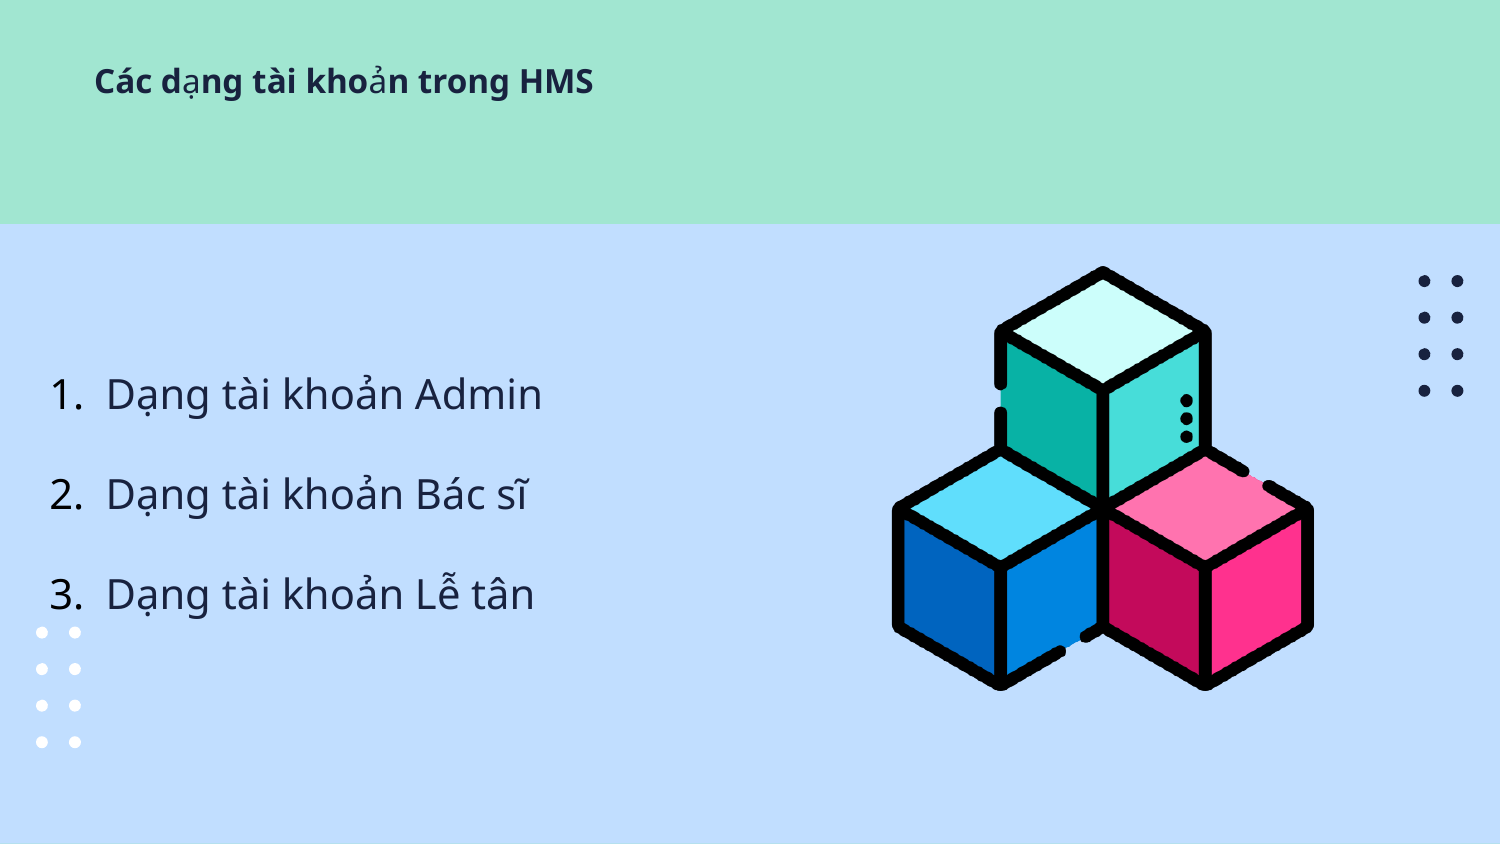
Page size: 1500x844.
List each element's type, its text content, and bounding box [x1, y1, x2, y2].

picture [889, 266, 1315, 691]
text_box Dạng tài khoản Admin Dạng tài khoản Bác sĩ Dạng tài khoản Lễ tân [41, 310, 858, 626]
title Các dạng tài khoản trong HMS [78, 44, 1383, 147]
